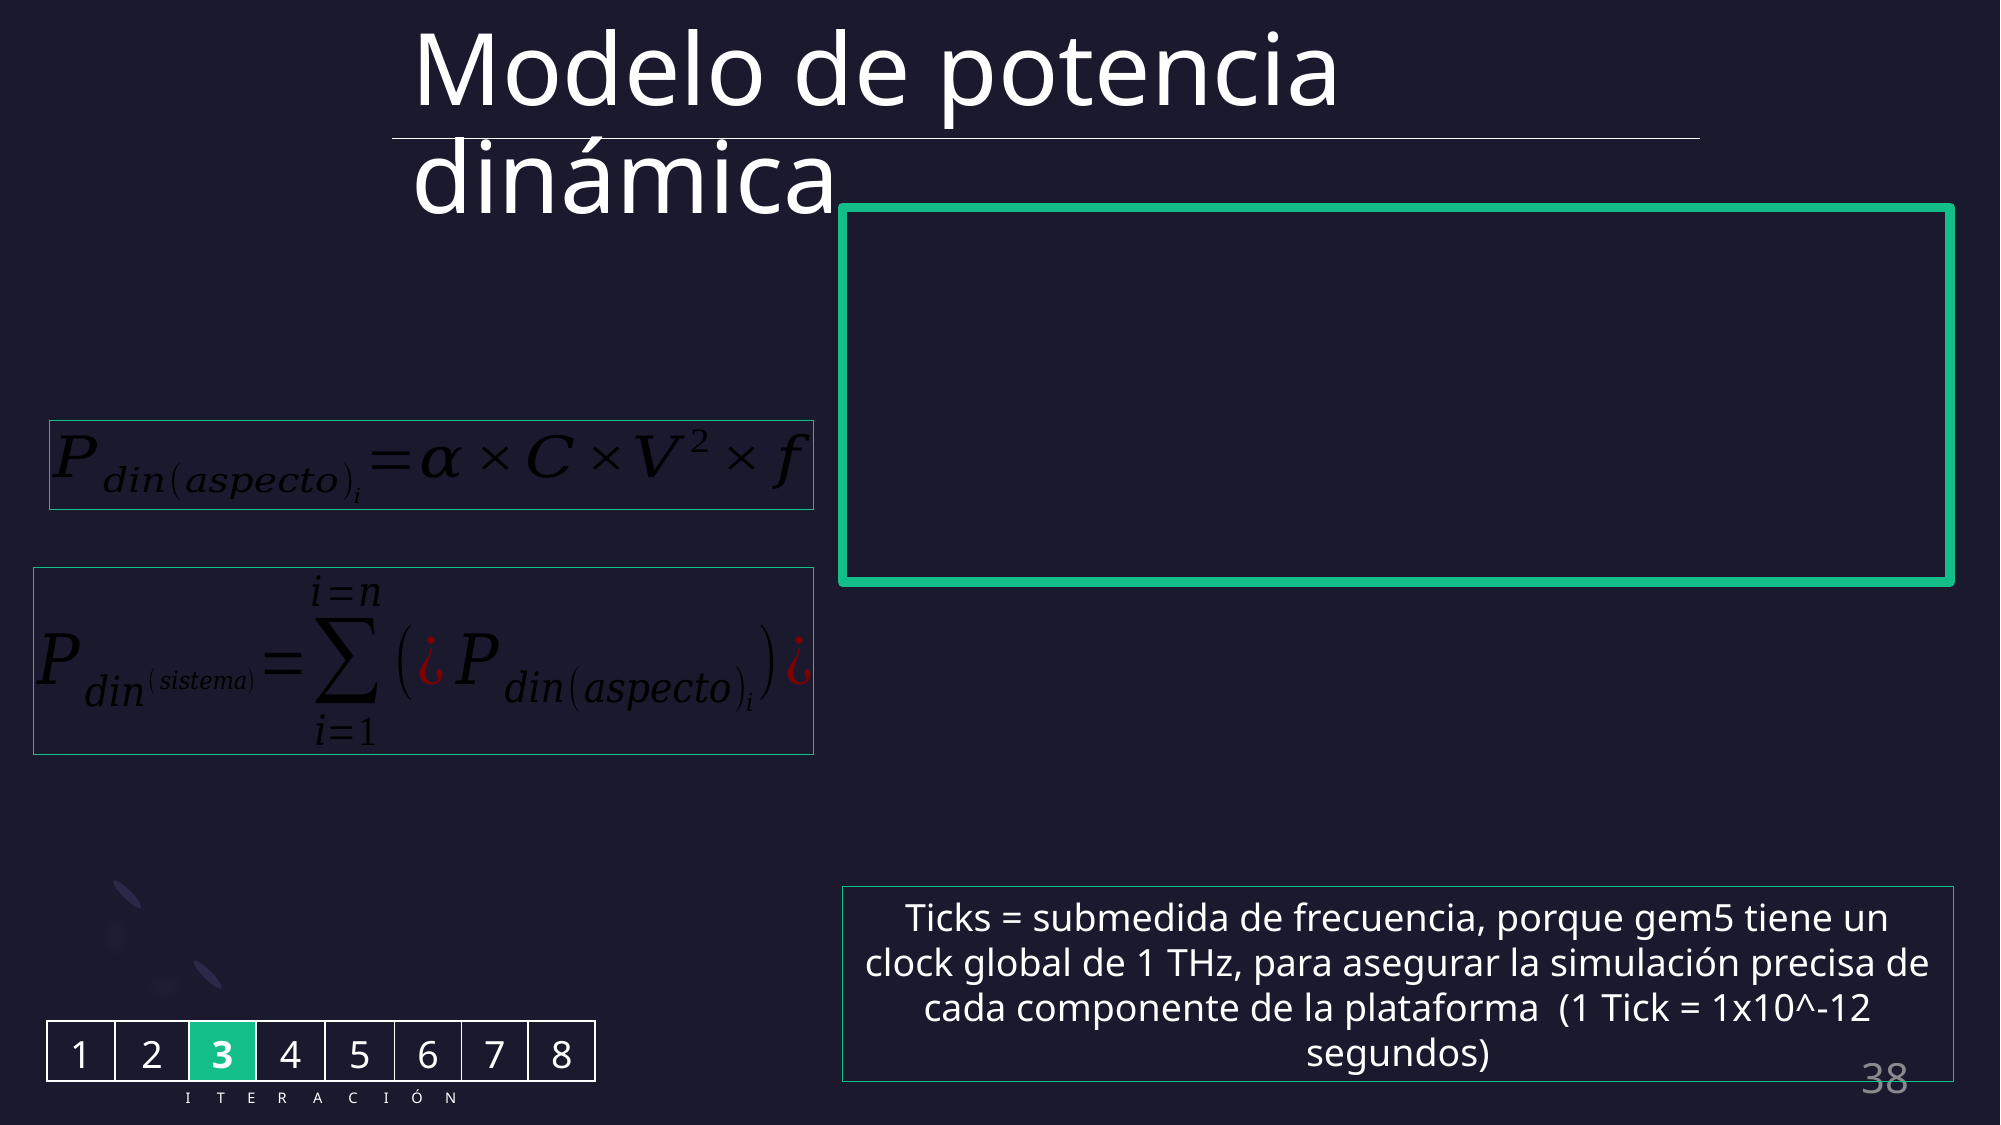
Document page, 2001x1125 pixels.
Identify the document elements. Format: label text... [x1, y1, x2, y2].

table_header 6 [395, 1022, 461, 1080]
title Modelo de potencia dinámica [411, 19, 1700, 130]
table_header 4 [257, 1022, 324, 1080]
table_header 7 [462, 1022, 527, 1080]
table_header 1 [48, 1022, 114, 1080]
table_header 2 [116, 1022, 188, 1080]
table_header 5 [326, 1022, 394, 1080]
text_box Ticks = submedida de frecuencia, porque gem5 tiene un clock global de 1 THz, para asegurar la simulación precisa de cada componente de la plataforma (1 Tick = 1x10^-12 segundos) [842, 886, 1954, 1082]
table_header 3 [190, 1022, 255, 1080]
table_header 8 [529, 1022, 594, 1080]
slide_number 38 [1632, 1082, 1910, 1093]
text_box I T E R A C I Ó N [46, 1081, 596, 1114]
